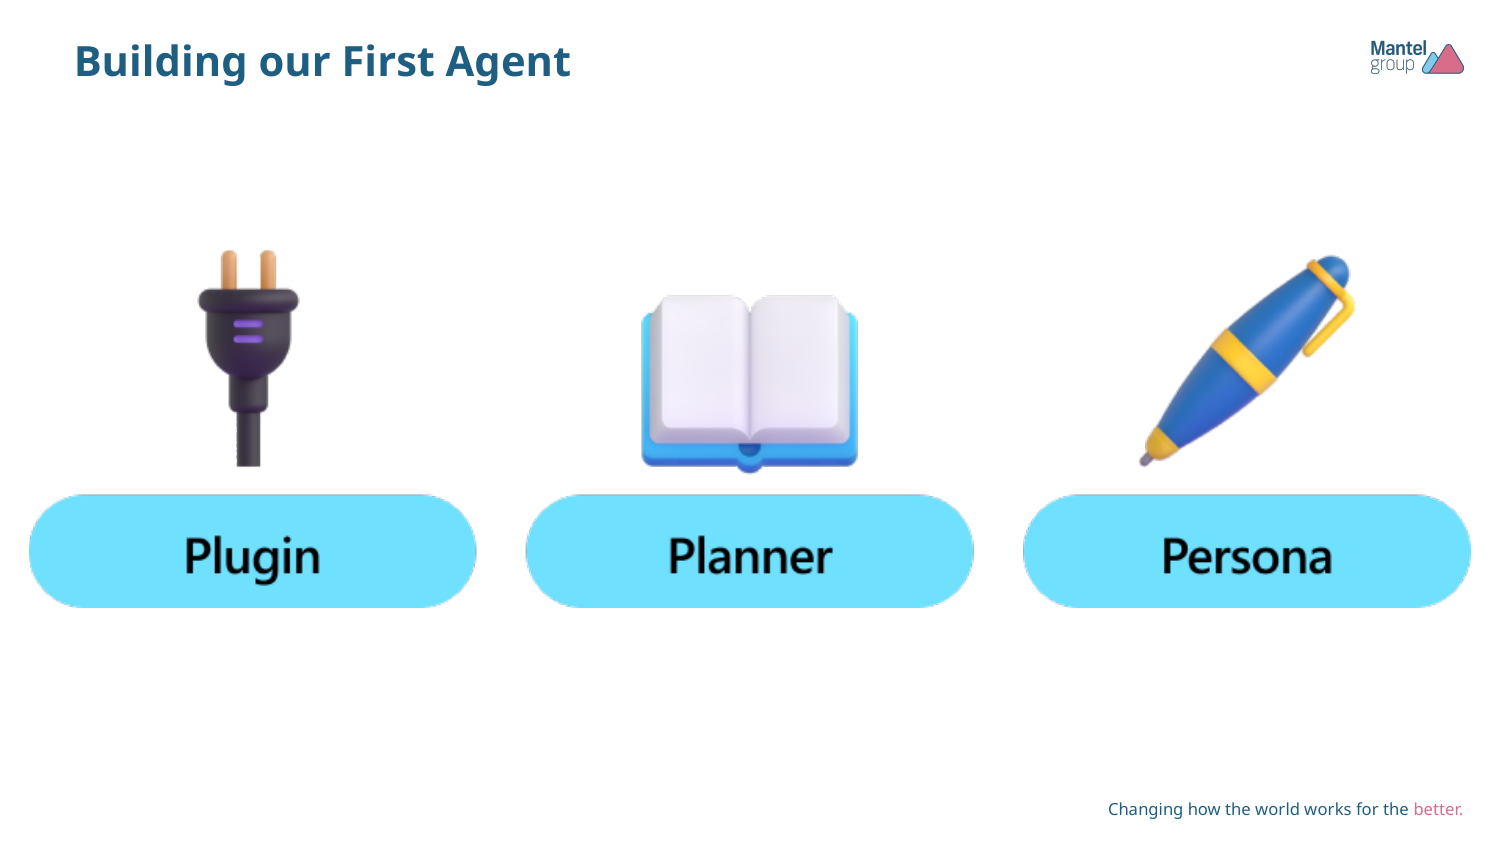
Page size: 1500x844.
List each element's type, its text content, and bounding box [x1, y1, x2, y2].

title Building our First Agent [73, 40, 1292, 91]
picture [1371, 40, 1464, 74]
picture [29, 235, 1471, 609]
